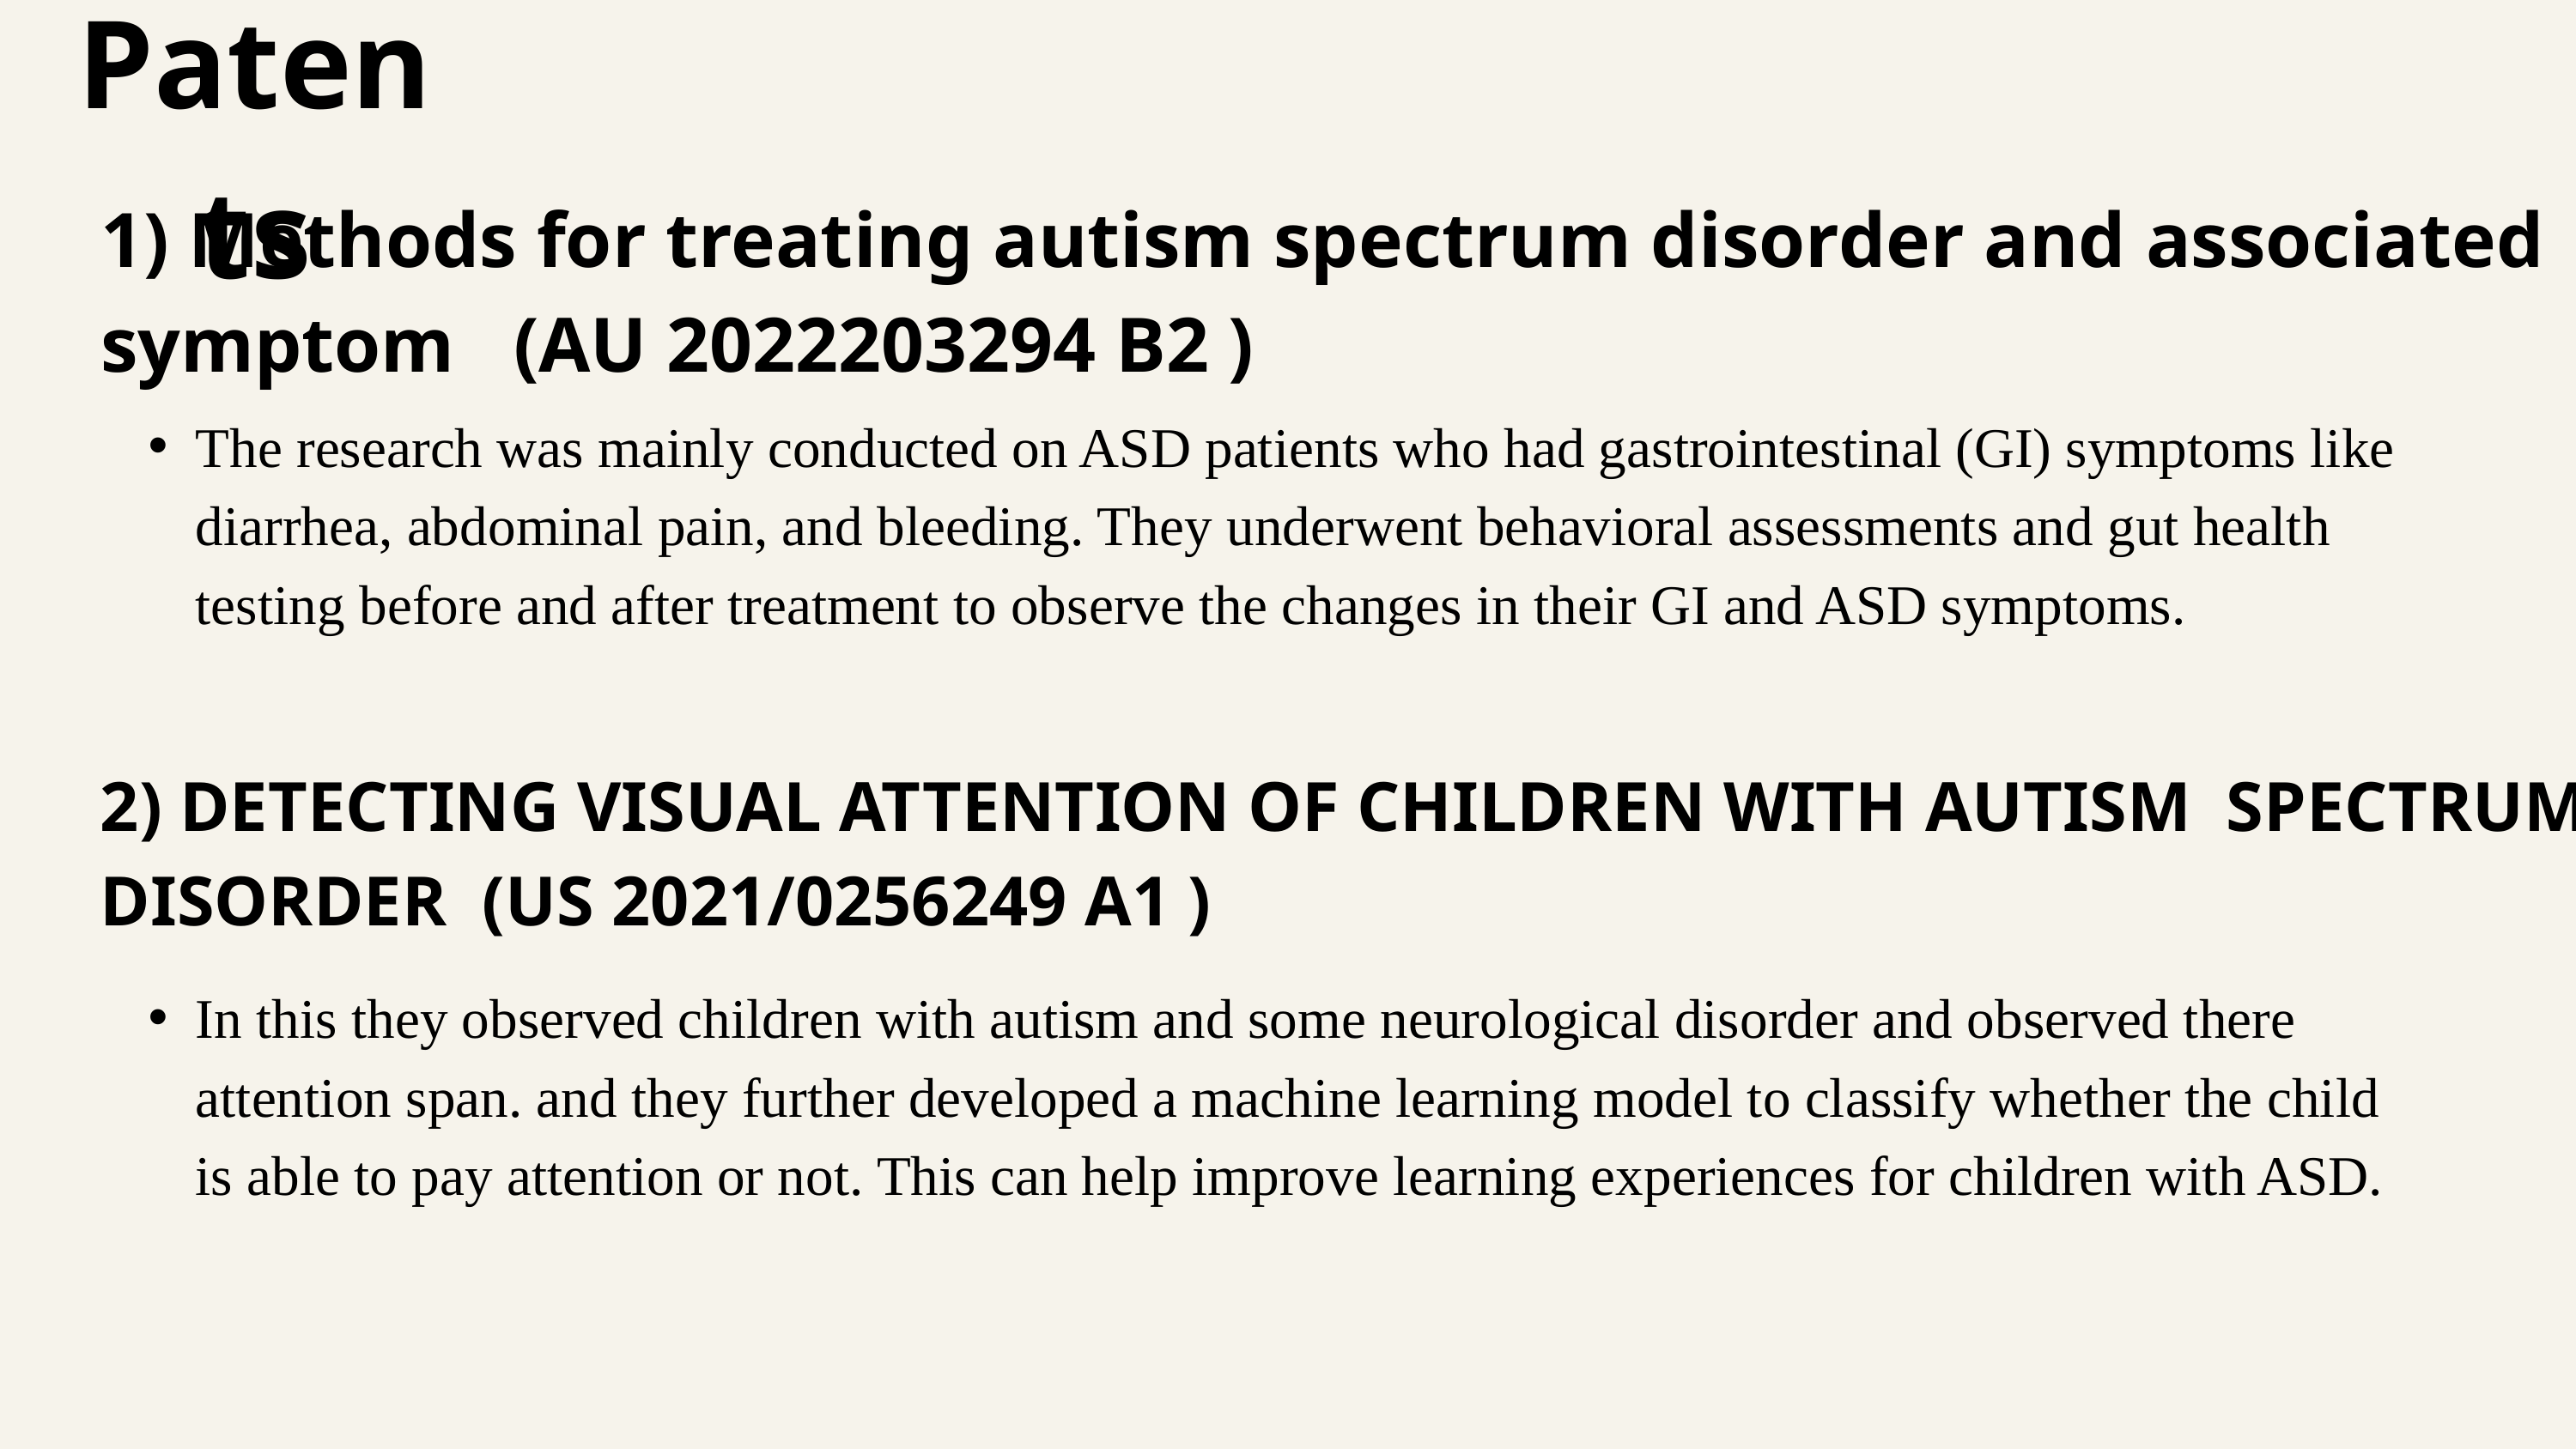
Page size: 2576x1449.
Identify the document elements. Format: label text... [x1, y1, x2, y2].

text_box The research was mainly conducted on ASD patients who had gastrointestinal (GI) symptoms like diarrhea, abdominal pain, and bleeding. They underwent behavioral assessments and gut health testing before and after treatment to observe the changes in their GI and ASD symptoms. [100, 400, 2411, 636]
text_box 1) Methods for treating autism spectrum disorder and associated symptom (AU 2022203294 B2 ) [100, 177, 2576, 500]
text_box 2) DETECTING VISUAL ATTENTION OF CHILDREN WITH AUTISM SPECTRUM DISORDER (US 2021/0256249 A1 ) [100, 749, 2576, 1053]
text_box In this they observed children with autism and some neurological disorder and observed there attention span. and they further developed a machine learning model to classify whether the child is able to pay attention or not. This can help improve learning experiences for children with ASD. [100, 971, 2411, 1207]
text_box Patents [64, 0, 446, 303]
